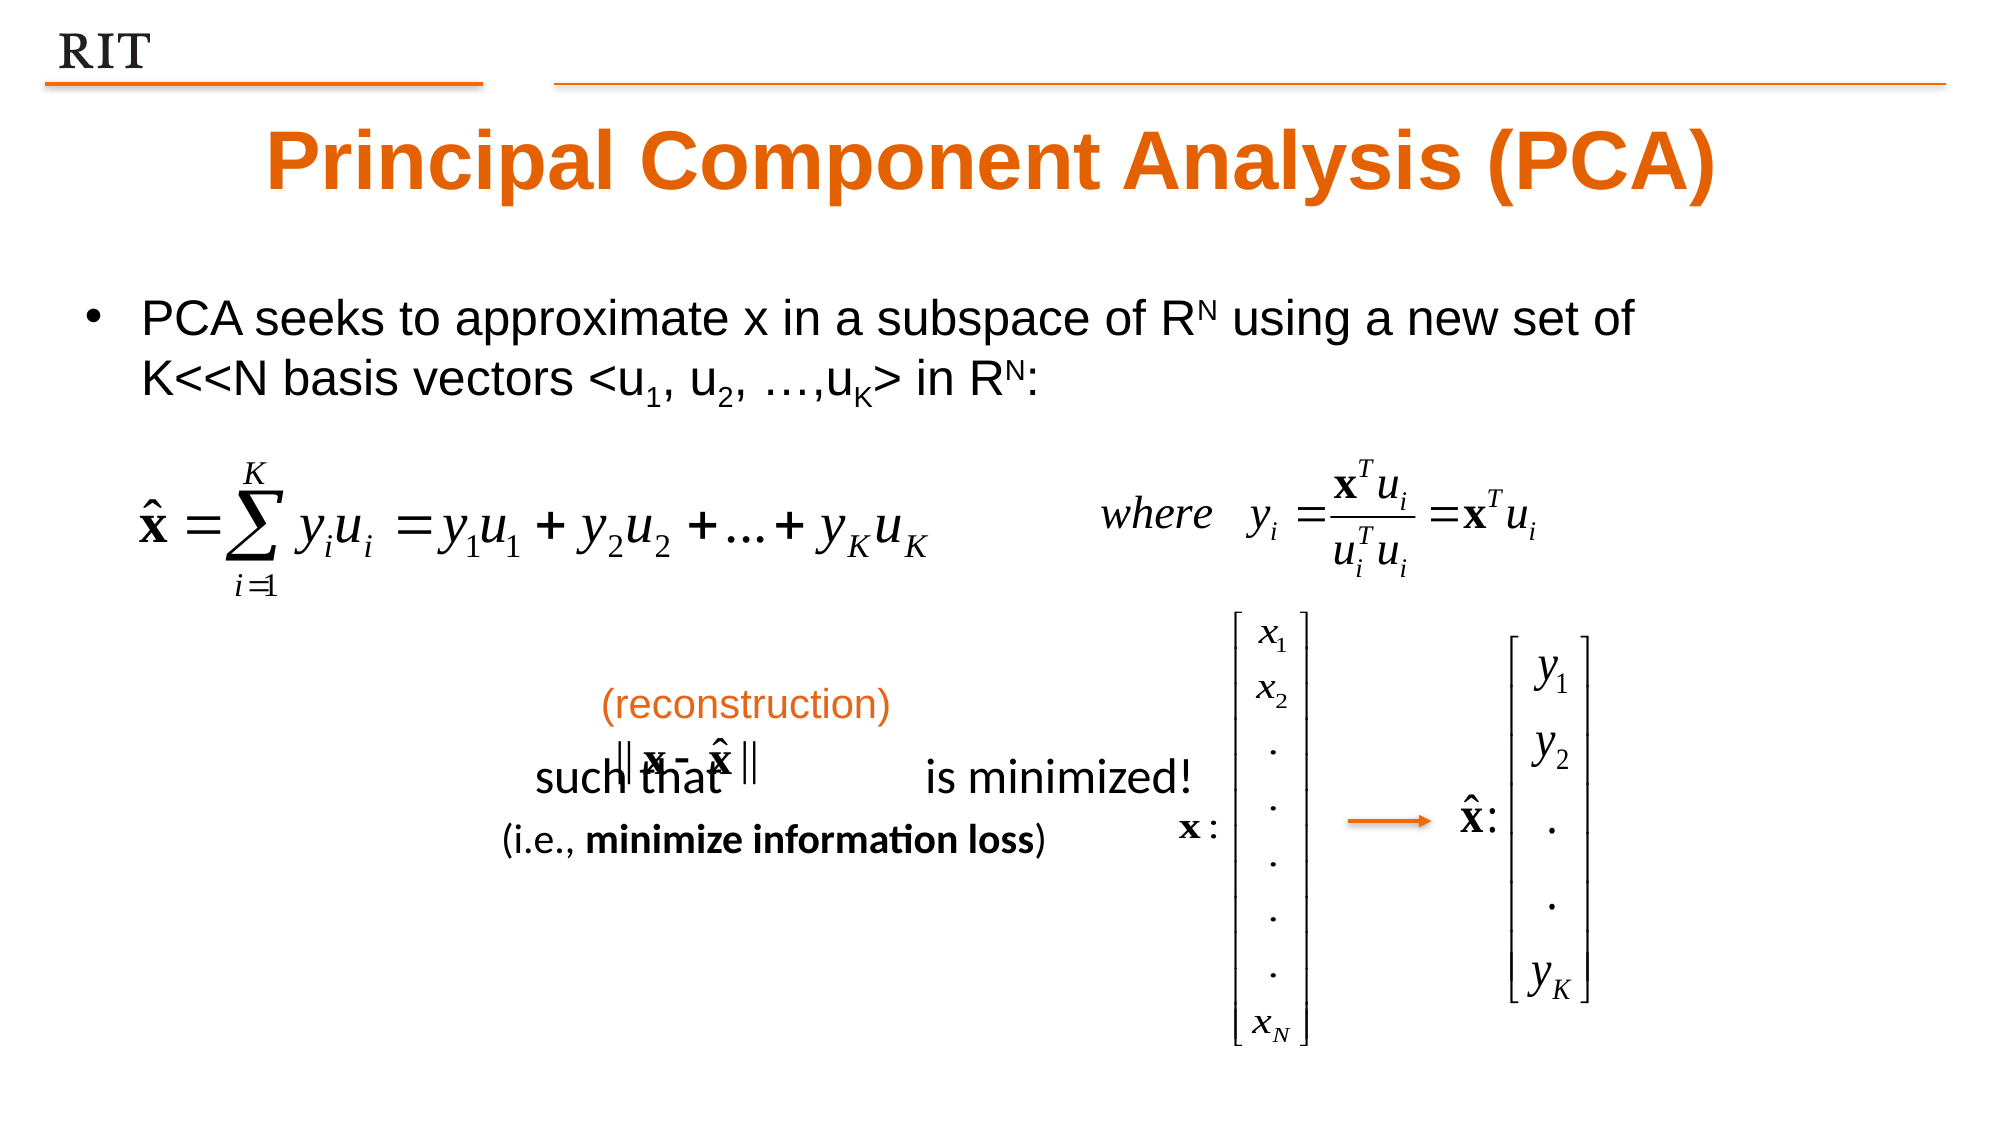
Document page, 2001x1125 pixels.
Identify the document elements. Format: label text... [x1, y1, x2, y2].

text_box PCA seeks to approximate x in a subspace of RN using a new set of K<<N basis vectors <u1, u2, …,uK> in RN: such that is minimized! (i.e., minimize information loss) [64, 205, 1756, 1019]
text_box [610, 730, 765, 795]
title Principal Component Analysis (PCA) [92, 114, 1893, 198]
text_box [1091, 446, 1546, 588]
text_box (reconstruction) [586, 669, 907, 735]
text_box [130, 446, 940, 610]
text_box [1171, 602, 1348, 1056]
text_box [1453, 623, 1608, 1017]
